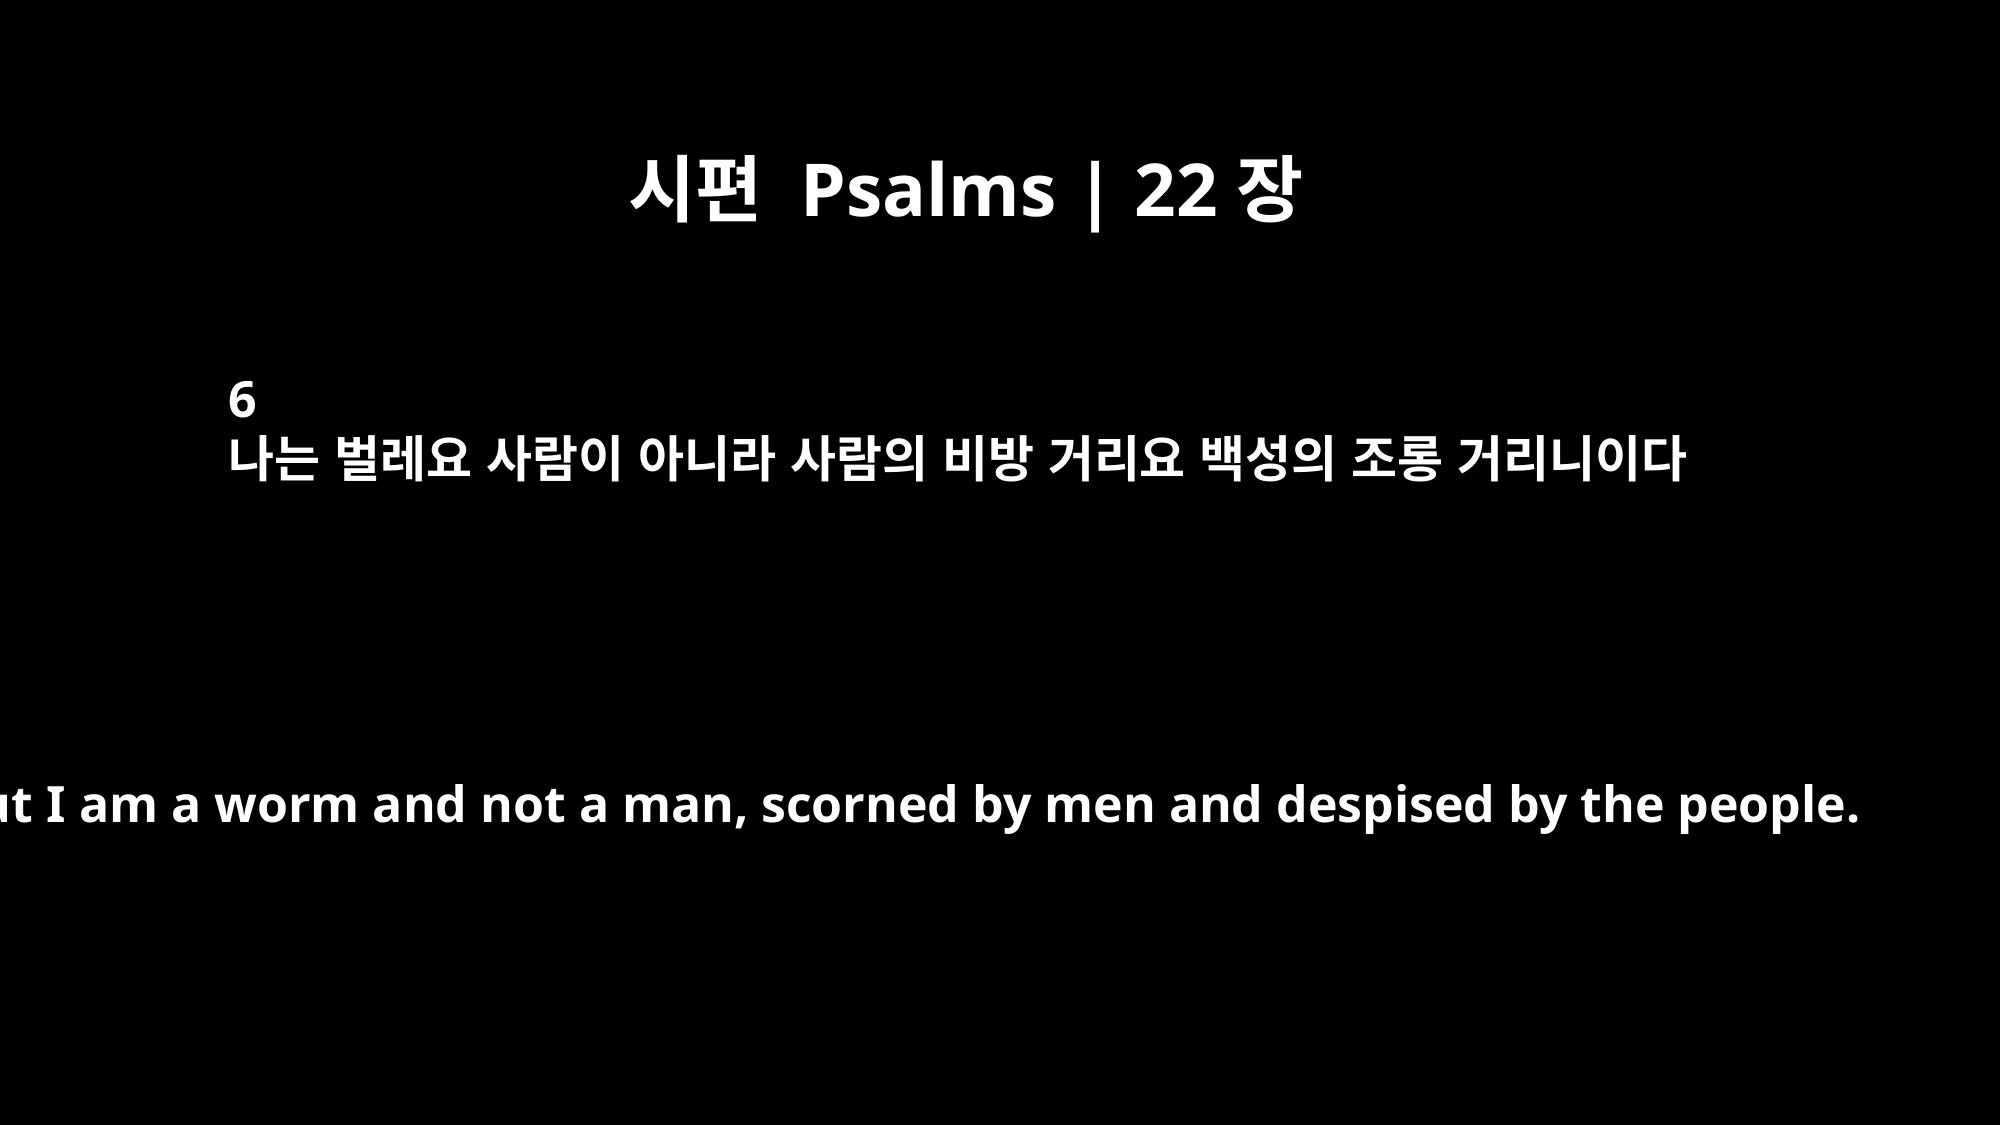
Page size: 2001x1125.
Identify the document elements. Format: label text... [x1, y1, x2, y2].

text_box 6 나는 벌레요 사람이 아니라 사람의 비방 거리요 백성의 조롱 거리니이다 [213, 359, 1704, 495]
text_box 시편 Psalms | 22장 [613, 136, 1319, 239]
text_box But I am a worm and not a man, scorned by men and despised by the people. [0, 764, 1877, 840]
